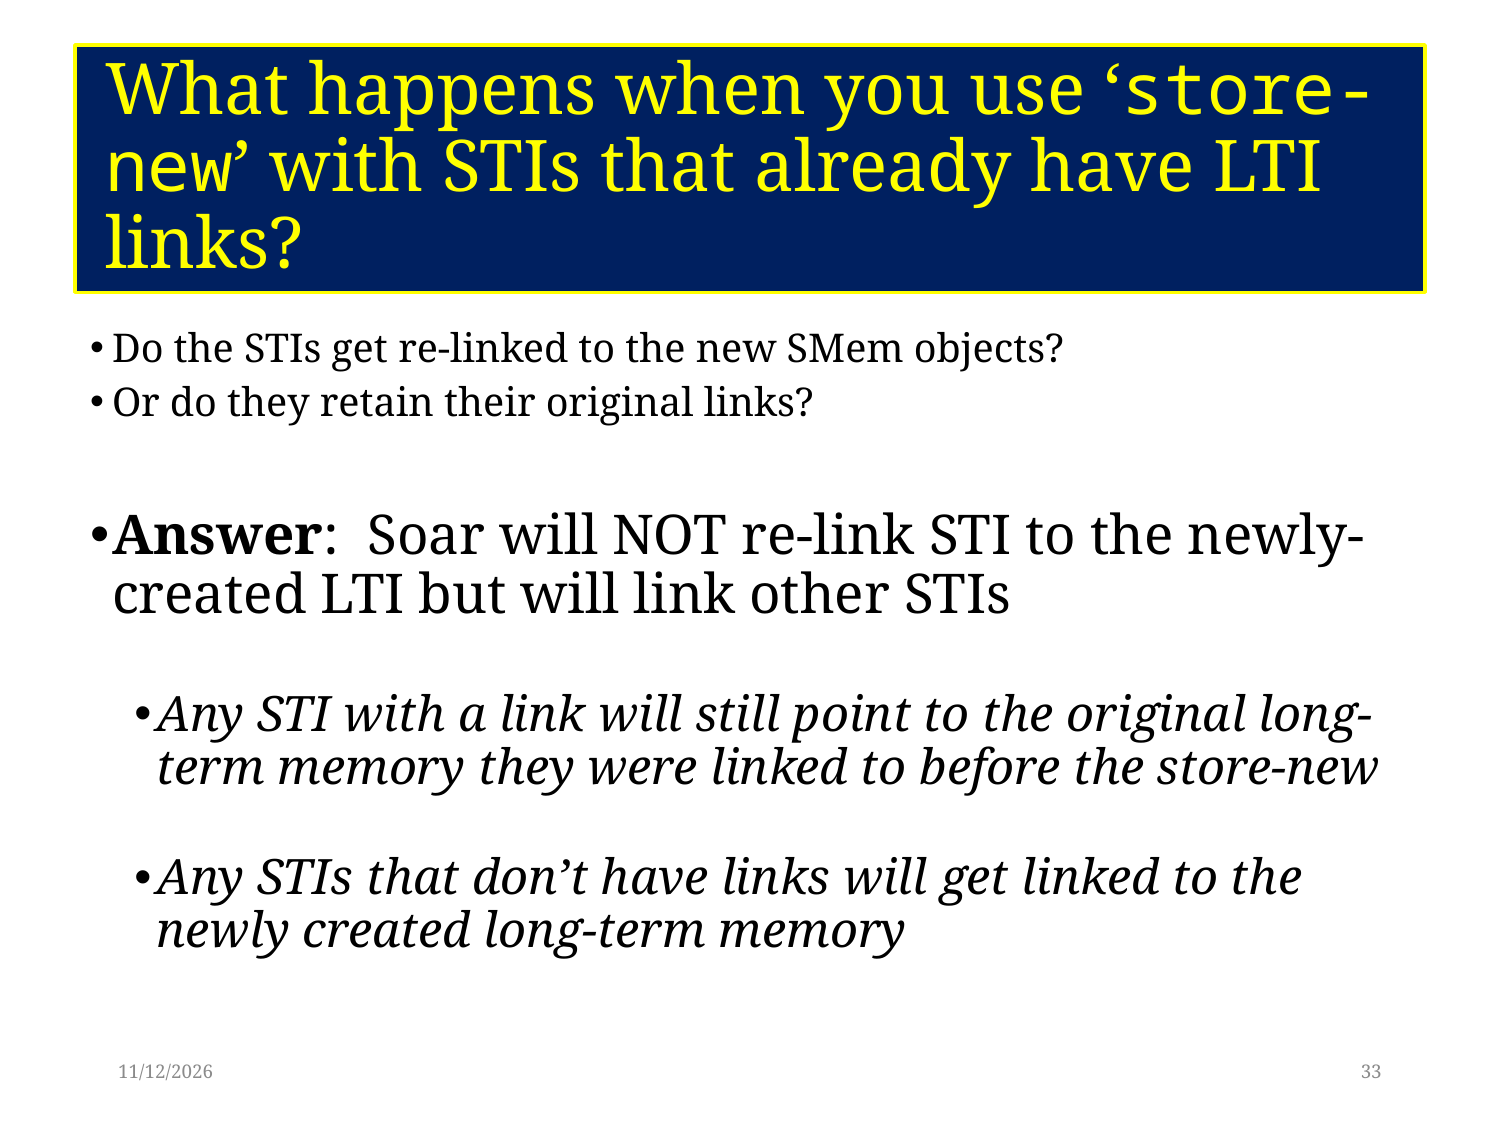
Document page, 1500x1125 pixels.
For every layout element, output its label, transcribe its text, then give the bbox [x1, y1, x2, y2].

list Do the STIs get re-linked to the new SMem objects? Or do they retain their original links? Answer: Soar will NOT re-link STI to the newly-created LTI but will link other STIs Any STI with a link will still point to the original long-term memory they were linked to before the store-new Any STIs that don’t have links will get linked to the newly created long-term memory [75, 320, 1425, 1005]
slide_number 33 [1059, 1042, 1397, 1103]
title What happens when you use ‘store-new’ with STIs that already have LTI links? [73, 43, 1427, 294]
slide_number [103, 1042, 441, 1103]
